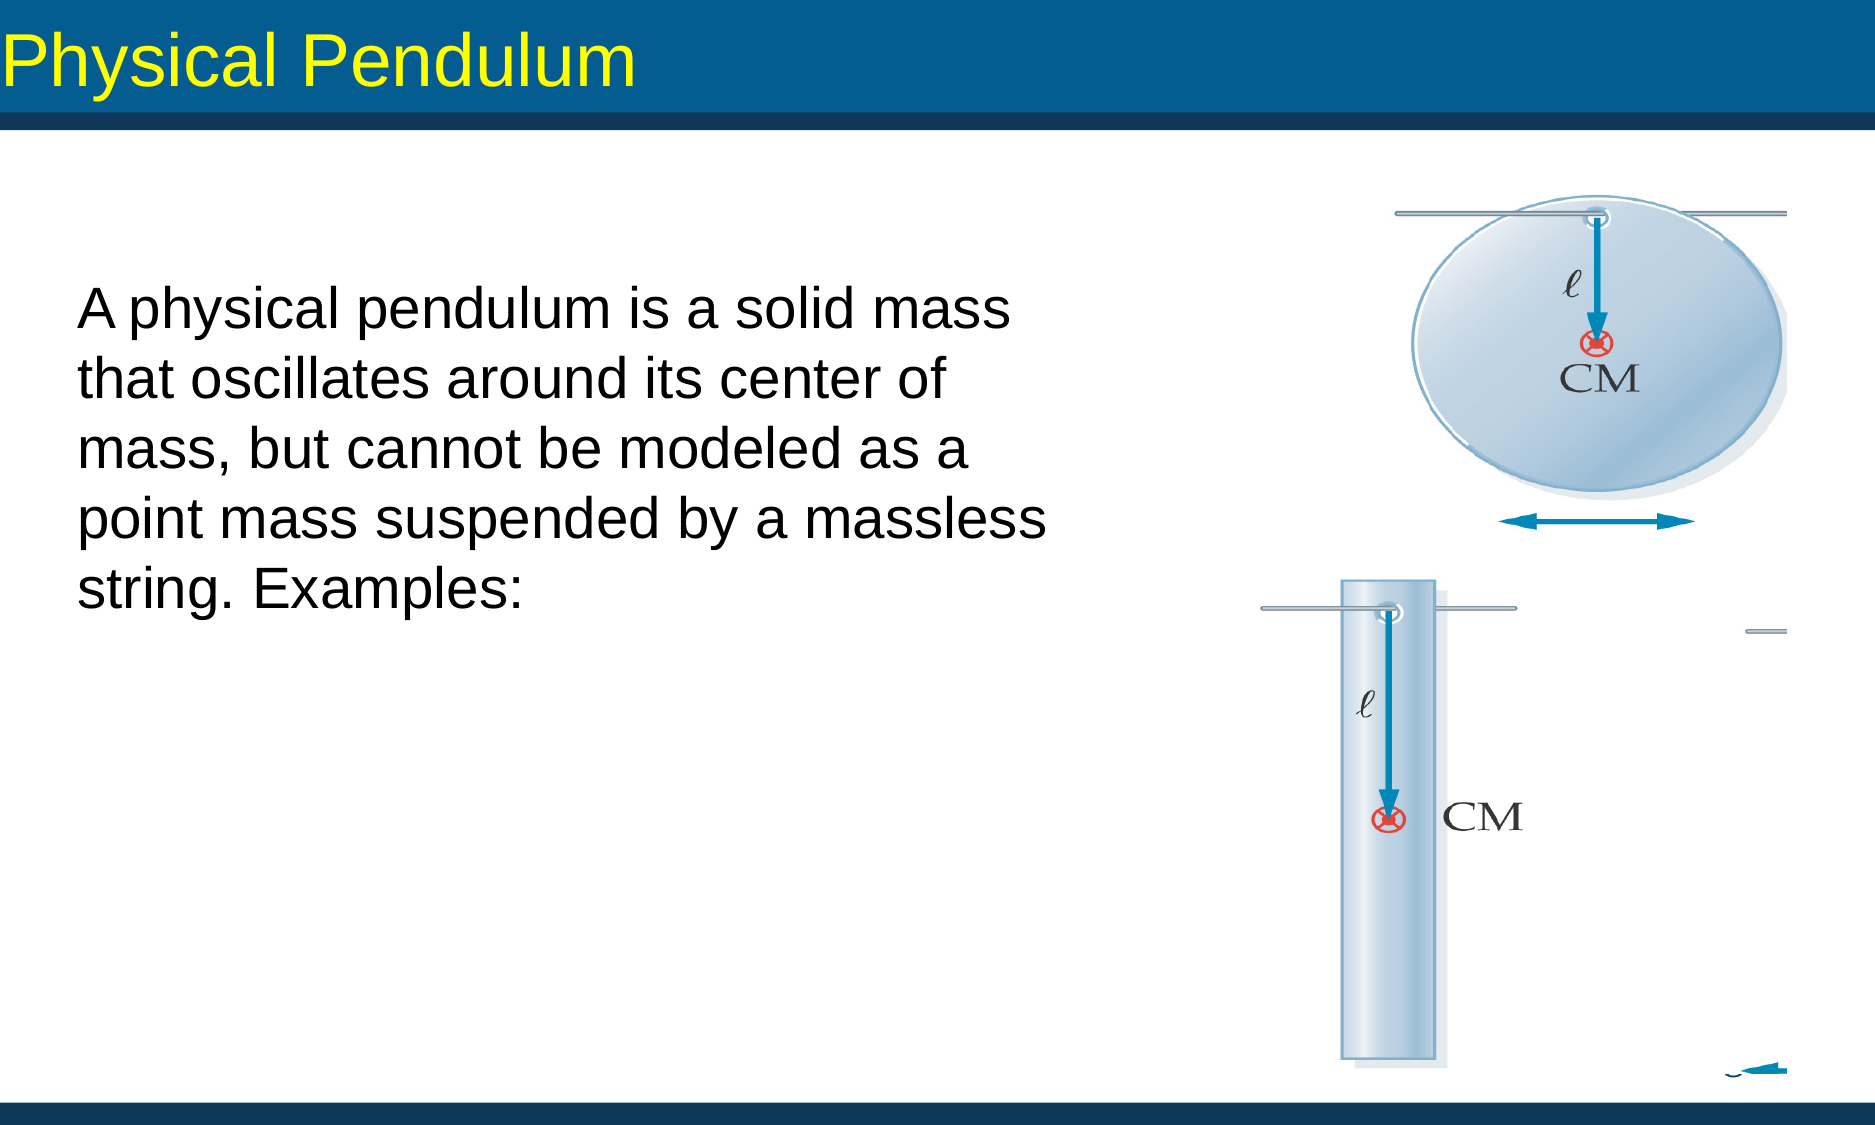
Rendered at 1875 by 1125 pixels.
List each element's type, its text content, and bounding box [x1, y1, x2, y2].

text_box Physical Pendulum [0, 0, 1875, 113]
picture [1237, 188, 1812, 1101]
text_box A physical pendulum is a solid mass that oscillates around its center of mass, but cannot be modeled as a point mass suspended by a massless string. Examples: [62, 262, 1078, 628]
